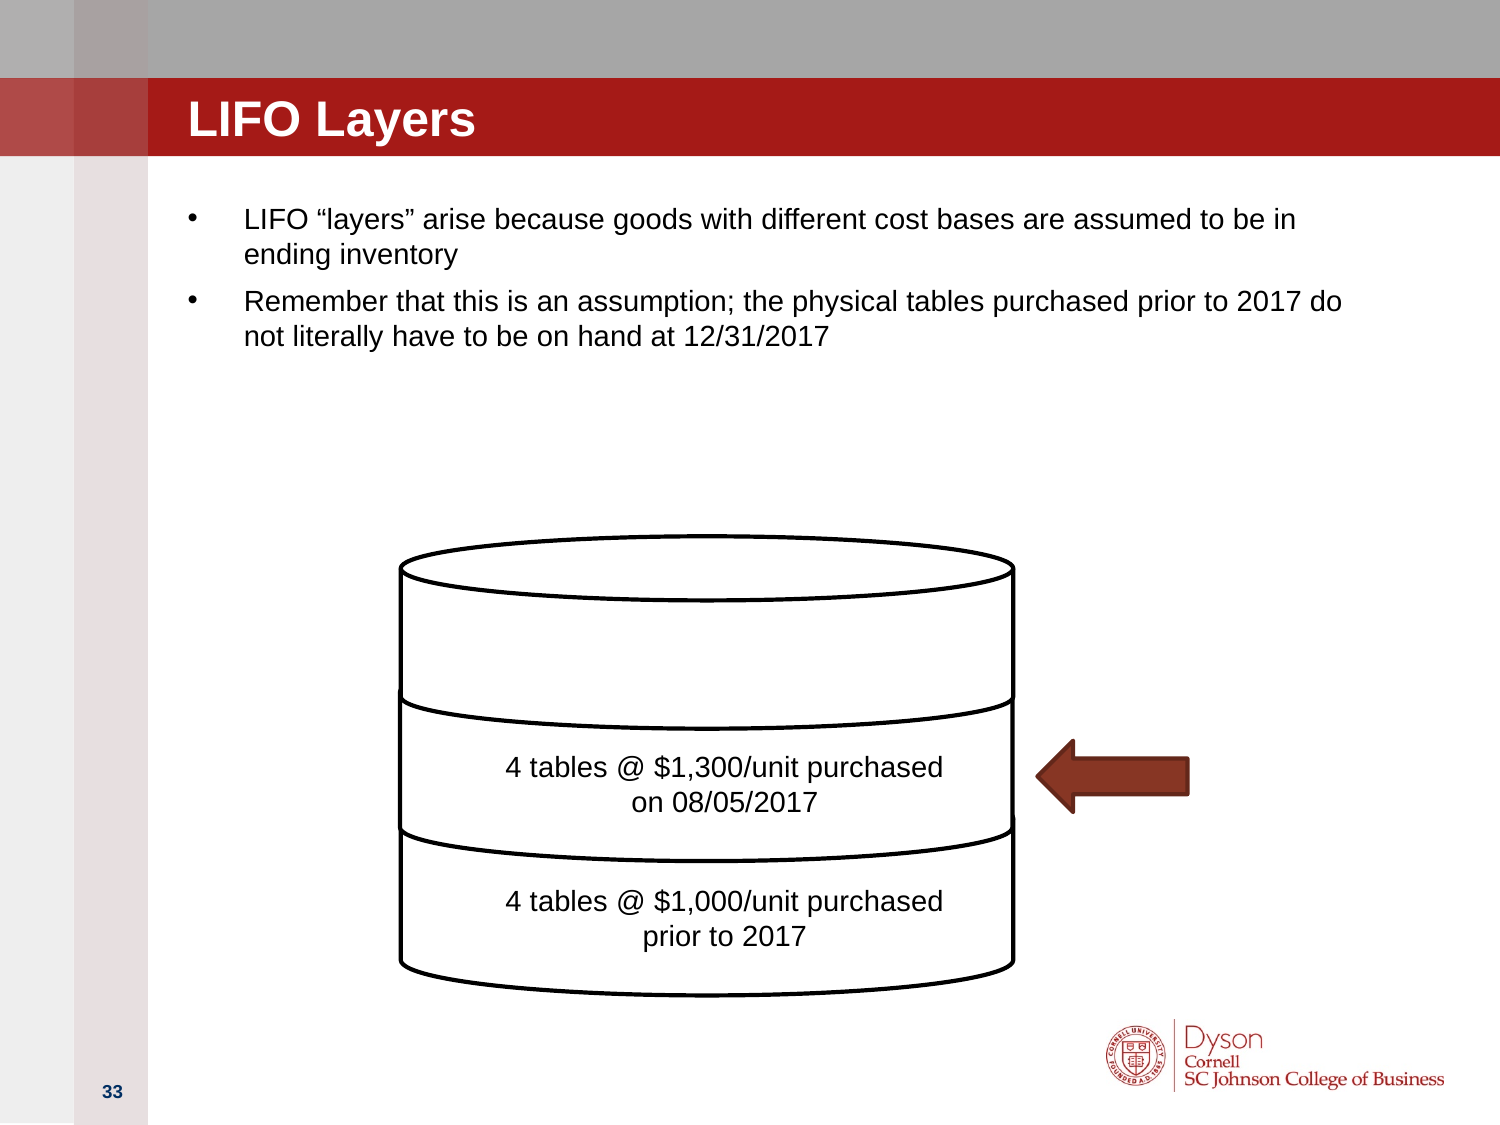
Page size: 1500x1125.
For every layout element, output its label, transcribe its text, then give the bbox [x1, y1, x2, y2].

text_box [1035, 738, 1190, 815]
title LIFO Layers [187, 46, 1425, 147]
text_box [398, 534, 1016, 731]
slide_number 33 [74, 1071, 151, 1125]
picture [1106, 1019, 1444, 1092]
list LIFO “layers” arise because goods with different cost bases are assumed to be in ending inventory Remember that this is an assumption; the physical tables purchased prior to 2017 do not literally have to be on hand at 12/31/2017 [187, 200, 1363, 963]
text_box [399, 963, 1015, 998]
text_box 4 tables @ $1,300/unit purchased on 08/05/2017 [487, 740, 963, 826]
text_box [397, 691, 1015, 864]
text_box 4 tables @ $1,000/unit purchased prior to 2017 [487, 874, 963, 960]
